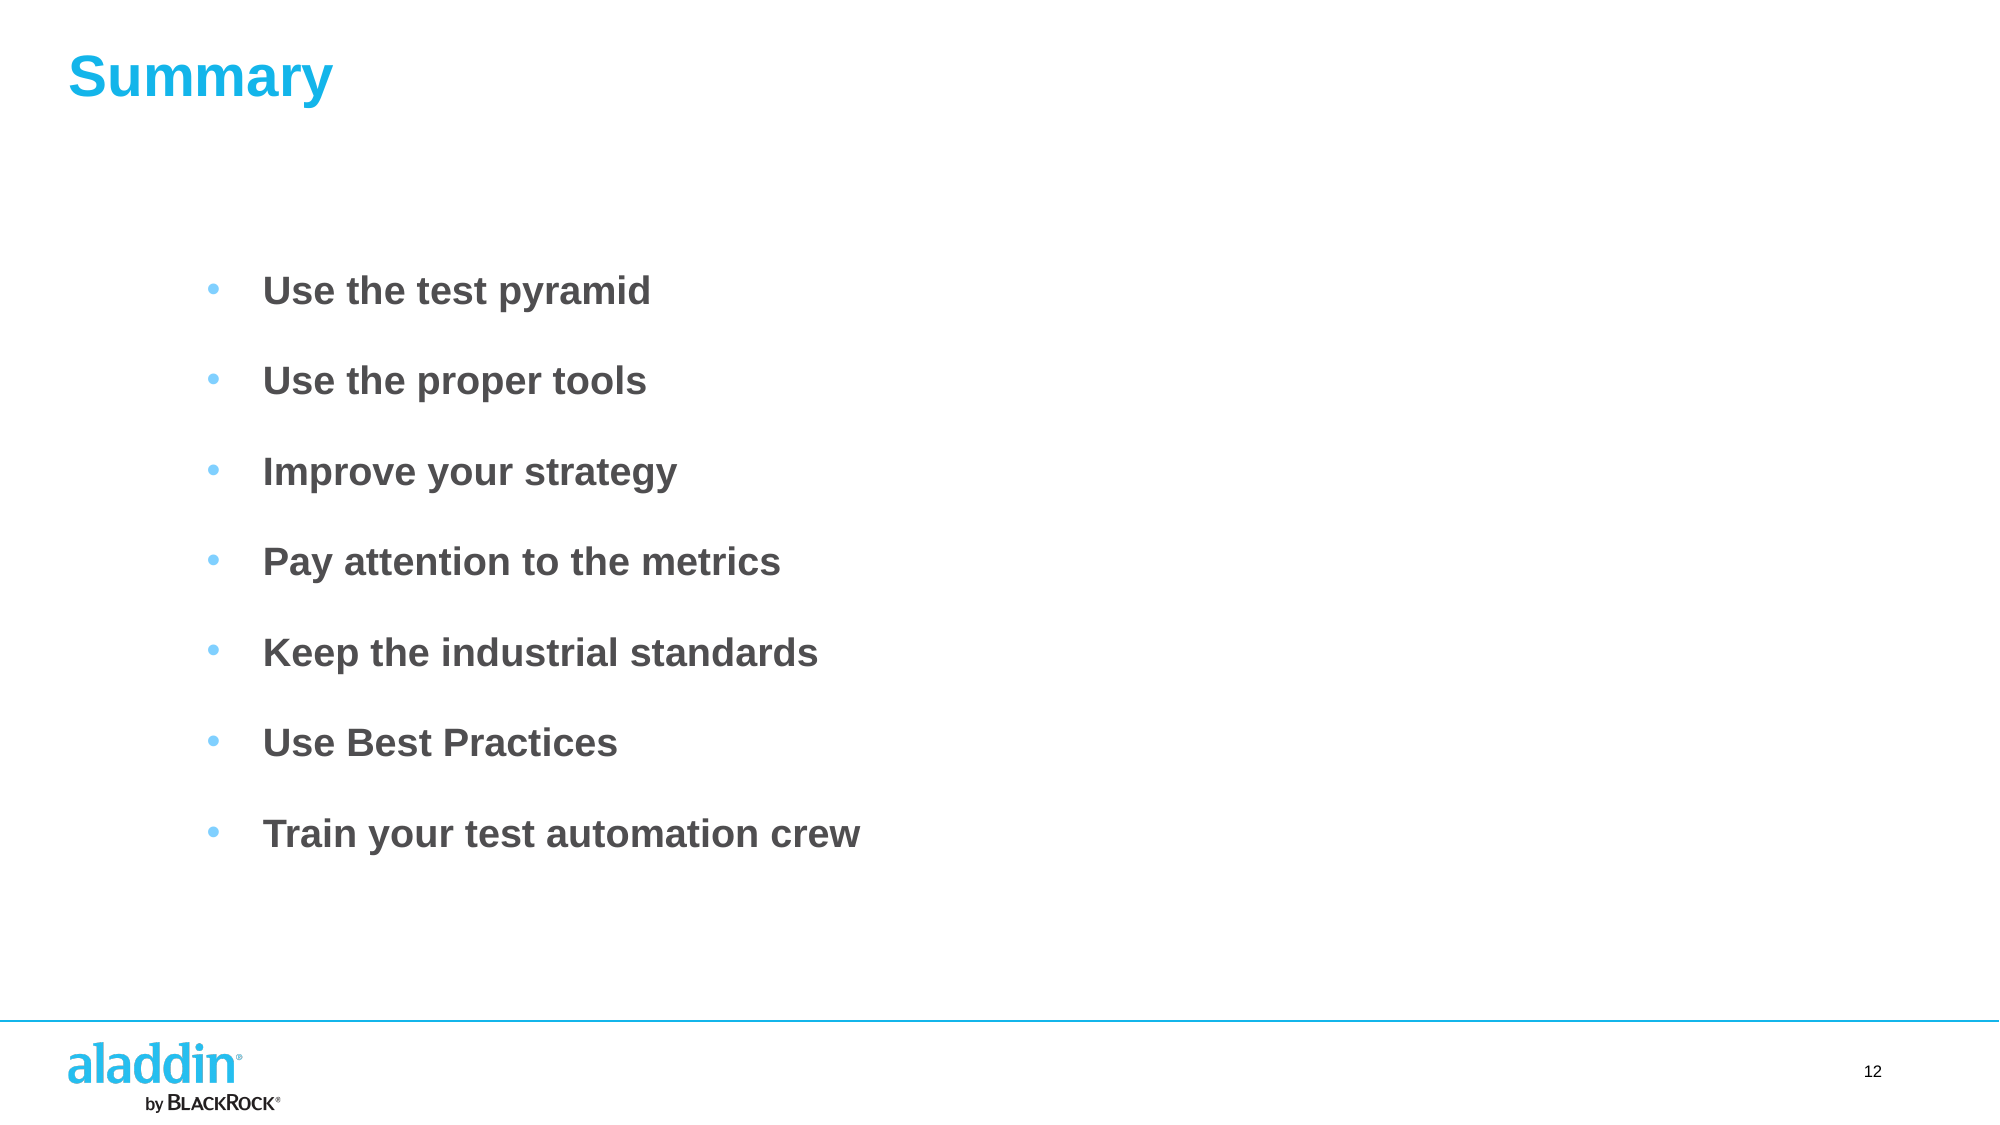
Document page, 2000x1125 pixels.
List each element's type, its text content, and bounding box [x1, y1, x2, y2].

text_box Use the test pyramid Use the proper tools Improve your strategy Pay attention to the metrics Keep the industrial standards Use Best Practices Train your test automation crew [191, 233, 955, 880]
text_box Summary [68, 23, 1929, 123]
slide_number 12 [1849, 1053, 1929, 1090]
